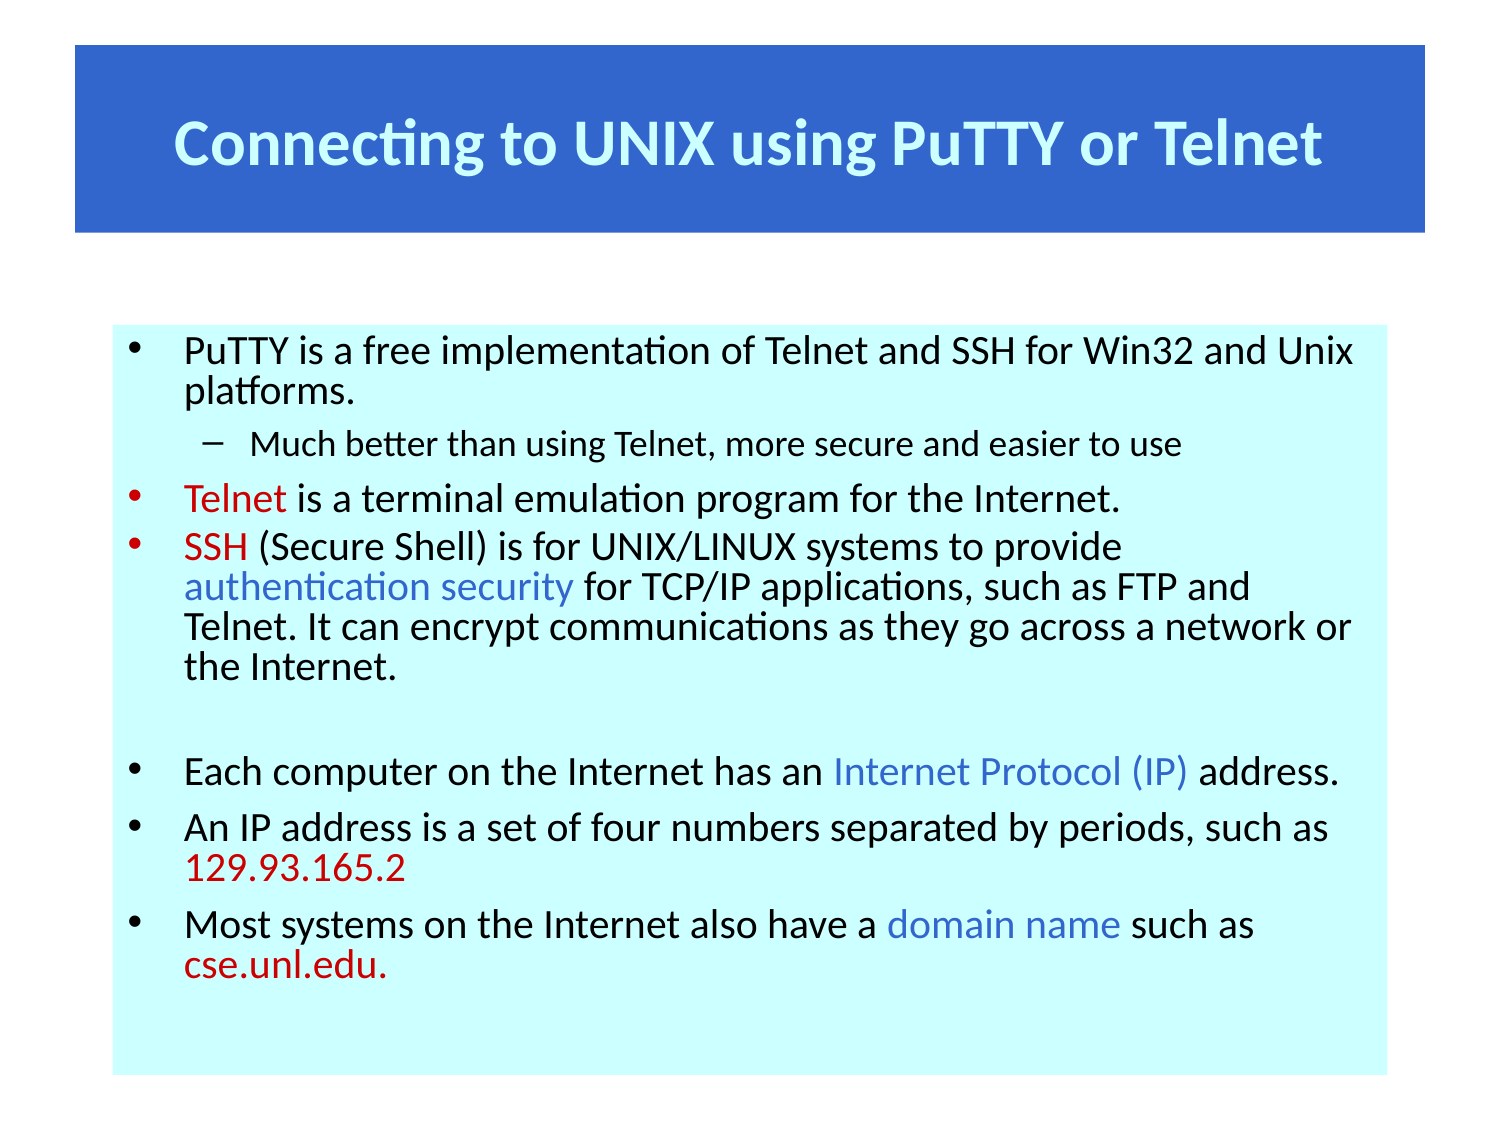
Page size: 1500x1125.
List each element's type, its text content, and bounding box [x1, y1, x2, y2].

list PuTTY is a free implementation of Telnet and SSH for Win32 and Unix platforms. Much better than using Telnet, more secure and easier to use Telnet is a terminal emulation program for the Internet. SSH (Secure Shell) is for UNIX/LINUX systems to provide authentication security for TCP/IP applications, such as FTP and Telnet. It can encrypt communications as they go across a network or the Internet. Each computer on the Internet has an Internet Protocol (IP) address. An IP address is a set of four numbers separated by periods, such as 129.93.165.2 Most systems on the Internet also have a domain name such as cse.unl.edu. [112, 324, 1388, 1075]
title Connecting to UNIX using PuTTY or Telnet [75, 45, 1425, 233]
